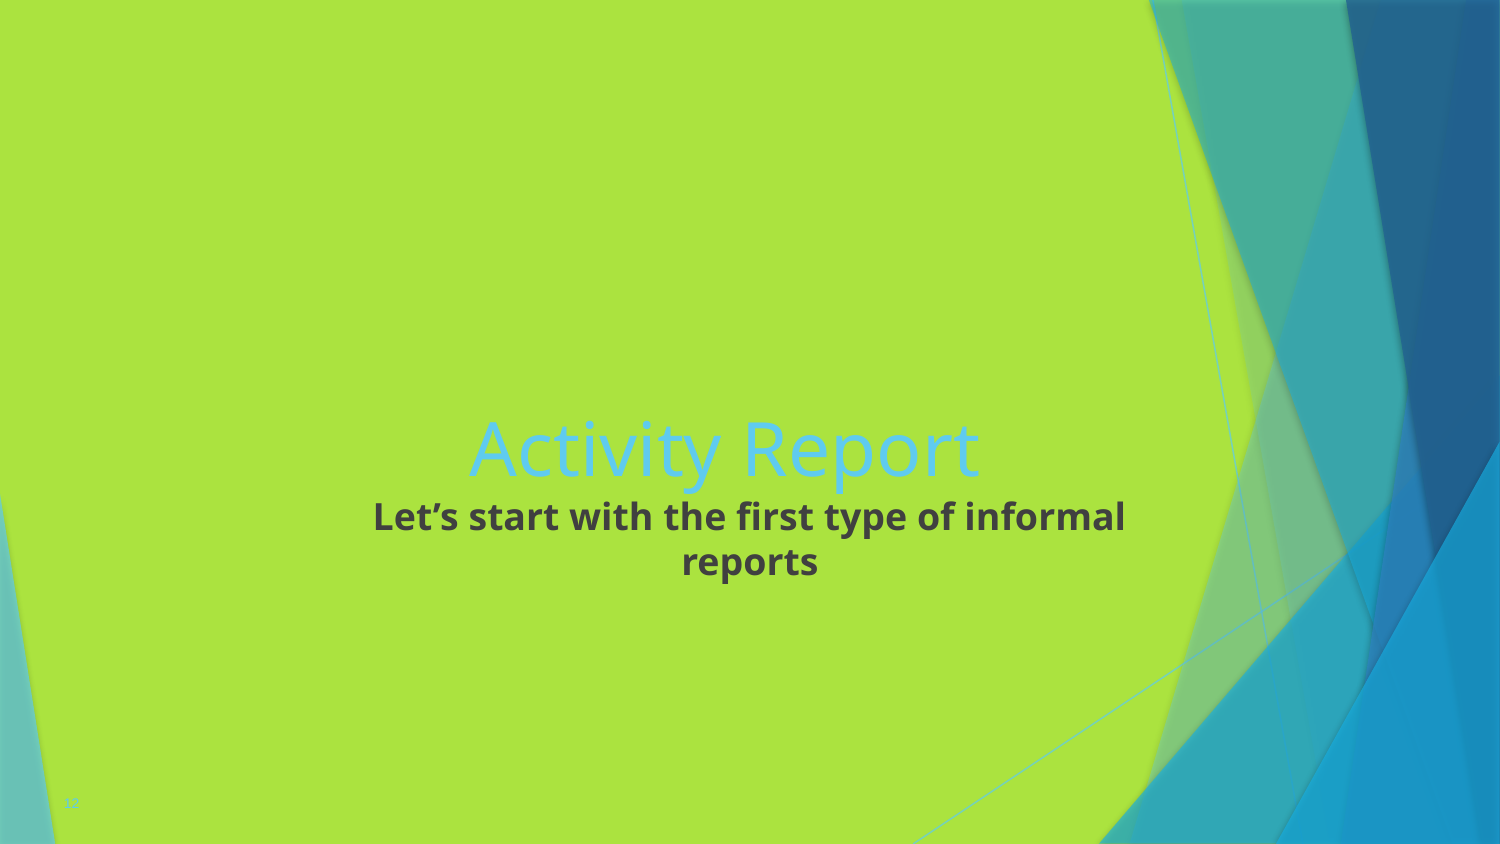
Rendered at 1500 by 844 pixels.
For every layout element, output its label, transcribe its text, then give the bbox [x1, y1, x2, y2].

subtitle Let’s start with the first type of informal reports [297, 478, 1203, 608]
slide_number 12 [4, 779, 95, 844]
title 1. Activity Report [272, 316, 1178, 507]
